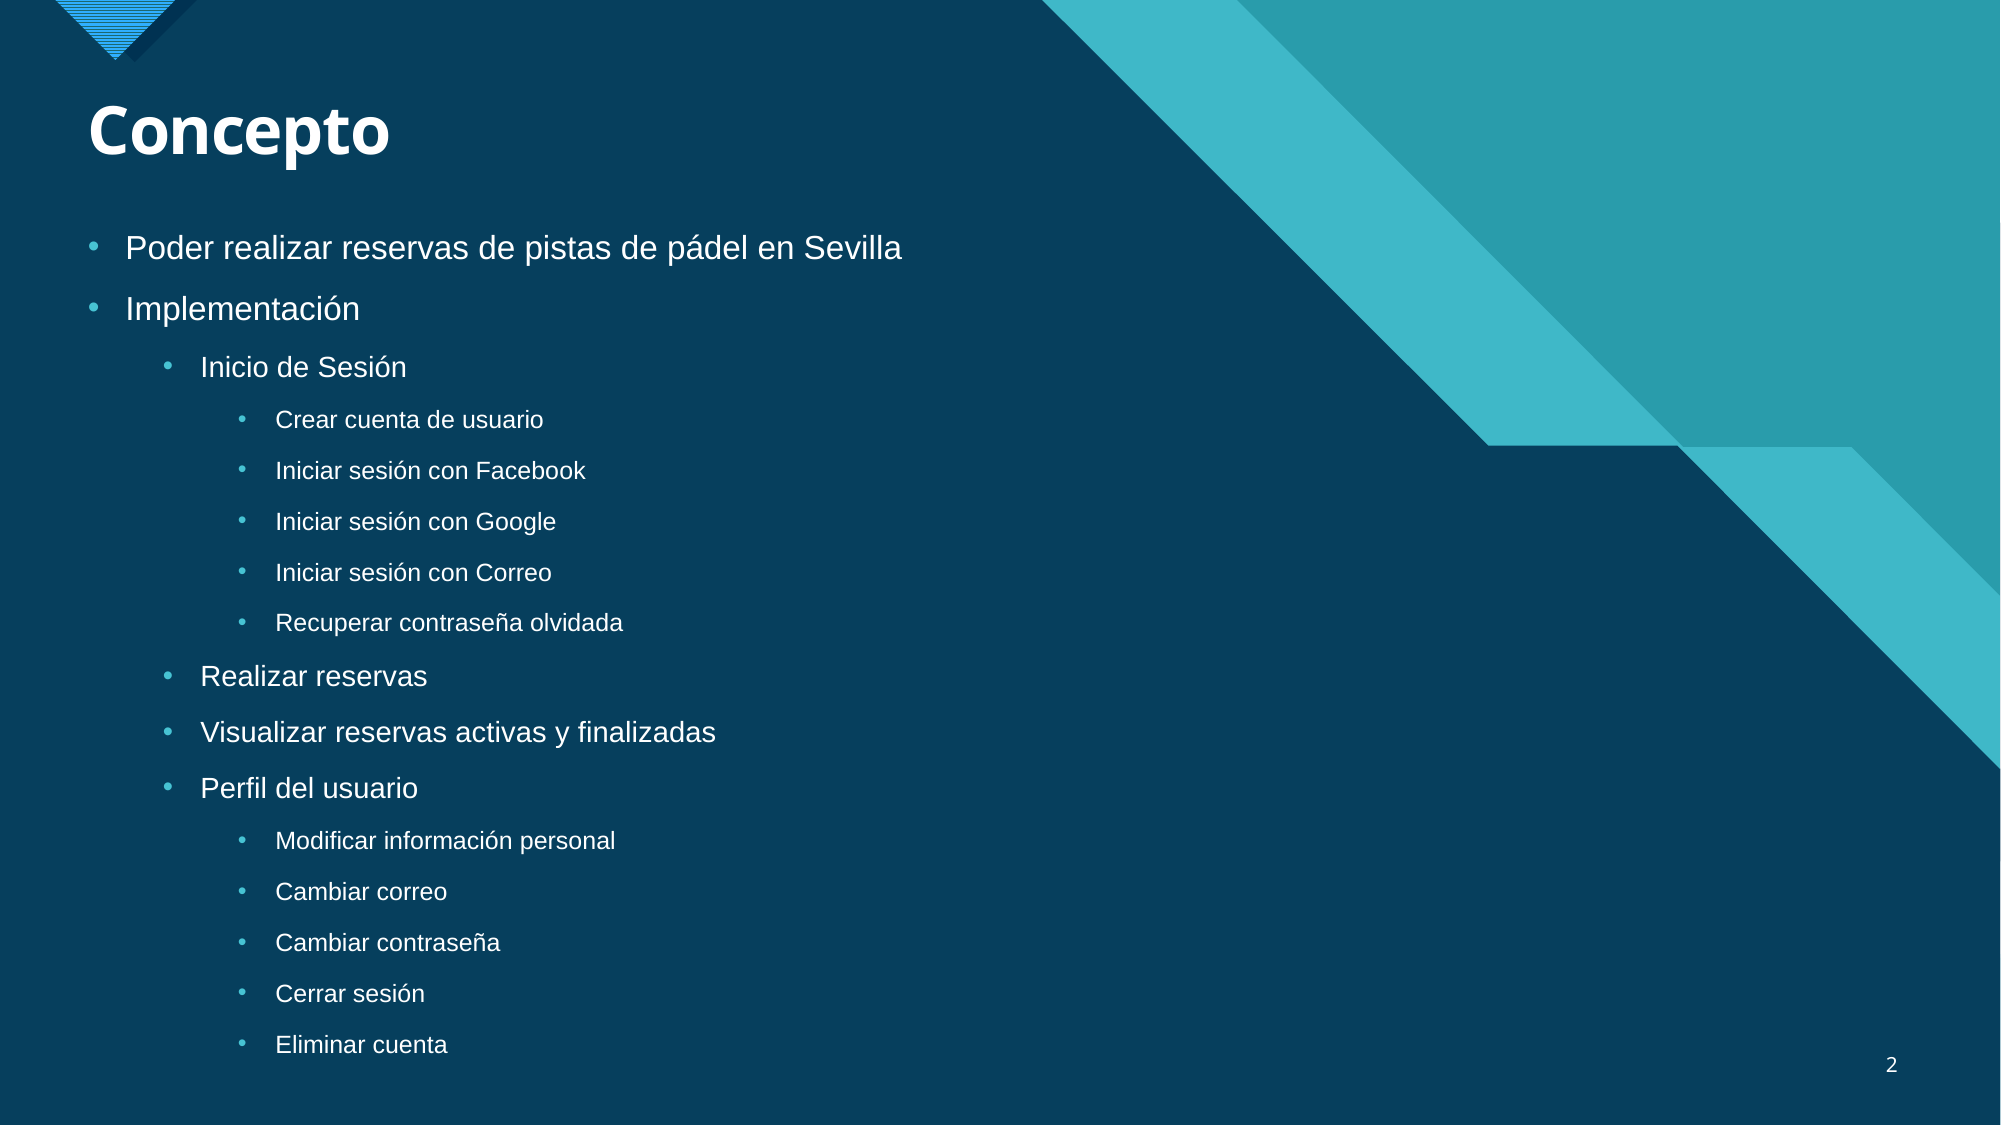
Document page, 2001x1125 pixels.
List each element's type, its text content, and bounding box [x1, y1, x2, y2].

list Poder realizar reservas de pistas de pádel en Sevilla Implementación Inicio de Sesión Crear cuenta de usuario Iniciar sesión con Facebook Iniciar sesión con Google Iniciar sesión con Correo Recuperar contraseña olvidada Realizar reservas Visualizar reservas activas y finalizadas Perfil del usuario Modificar información personal Cambiar correo Cambiar contraseña Cerrar sesión Eliminar cuenta [72, 218, 1175, 1066]
slide_number 2 [1845, 1035, 1913, 1096]
title Concepto [72, 89, 1913, 177]
